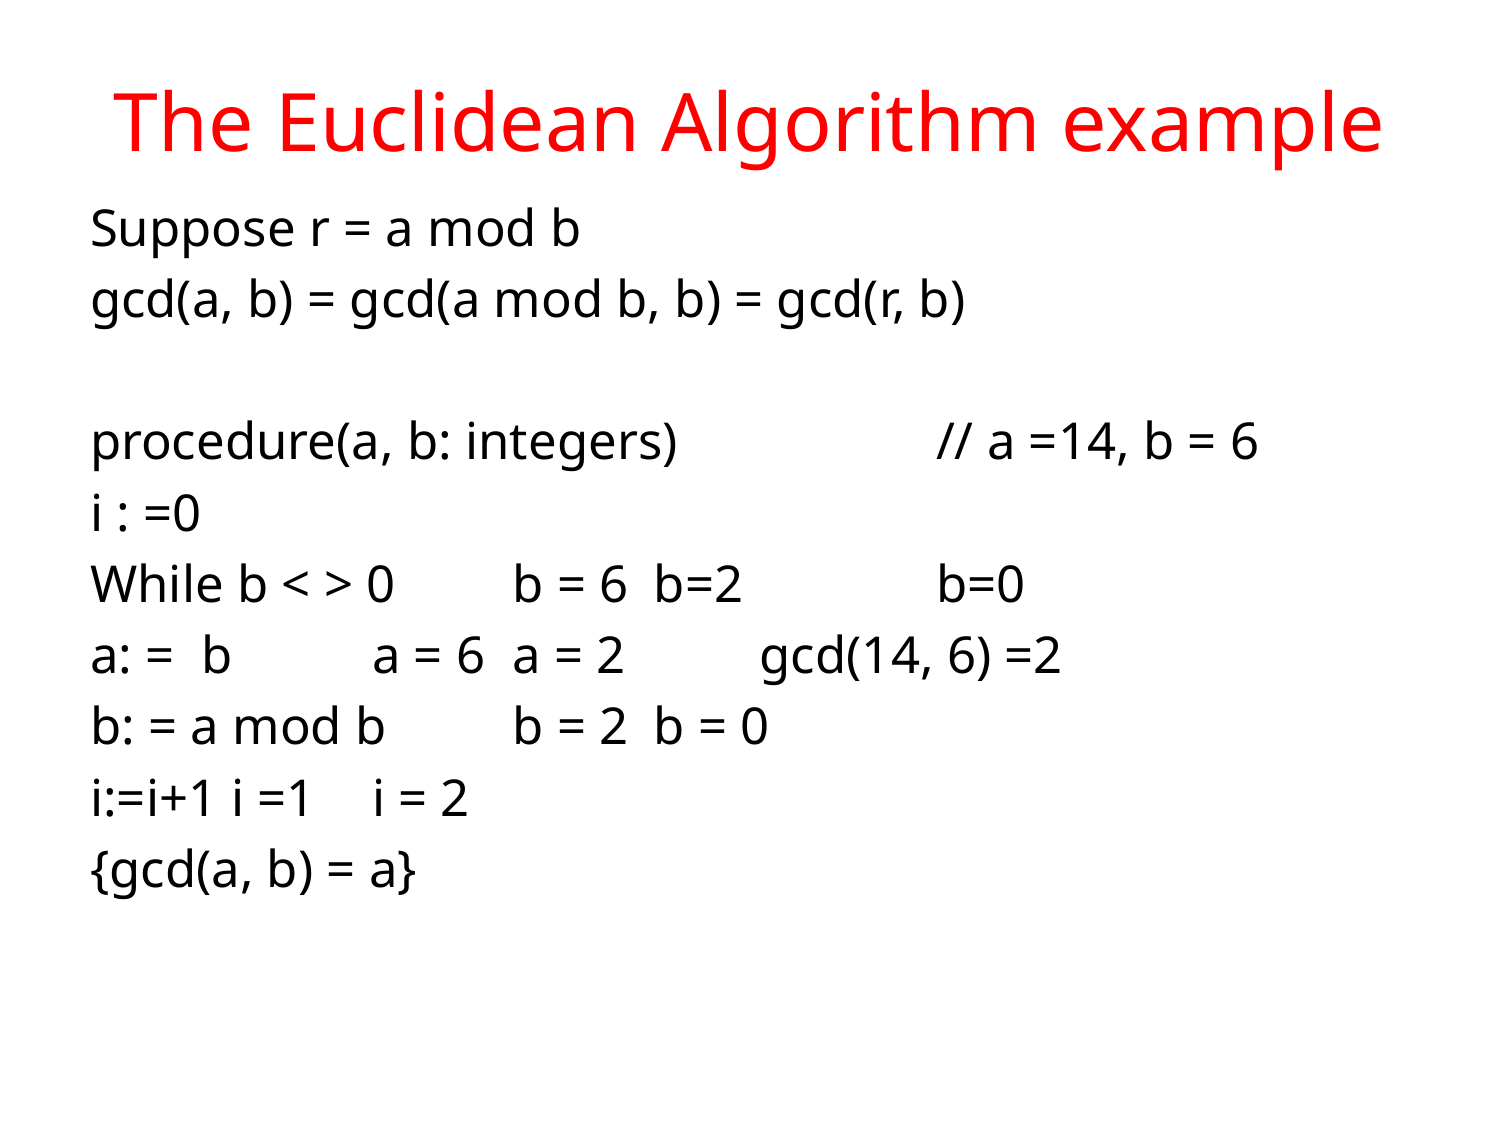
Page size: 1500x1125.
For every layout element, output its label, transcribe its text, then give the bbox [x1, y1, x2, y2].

list Suppose r = a mod b gcd(a, b) = gcd(a mod b, b) = gcd(r, b) procedure(a, b: integers) // a =14, b = 6 i : =0 While b < > 0 b = 6 b=2 b=0 a: = b a = 6 a = 2 gcd(14, 6) =2 b: = a mod b b = 2 b = 0 i:=i+1 i =1 i = 2 {gcd(a, b) = a} [75, 187, 1425, 930]
title The Euclidean Algorithm example [75, 24, 1425, 187]
